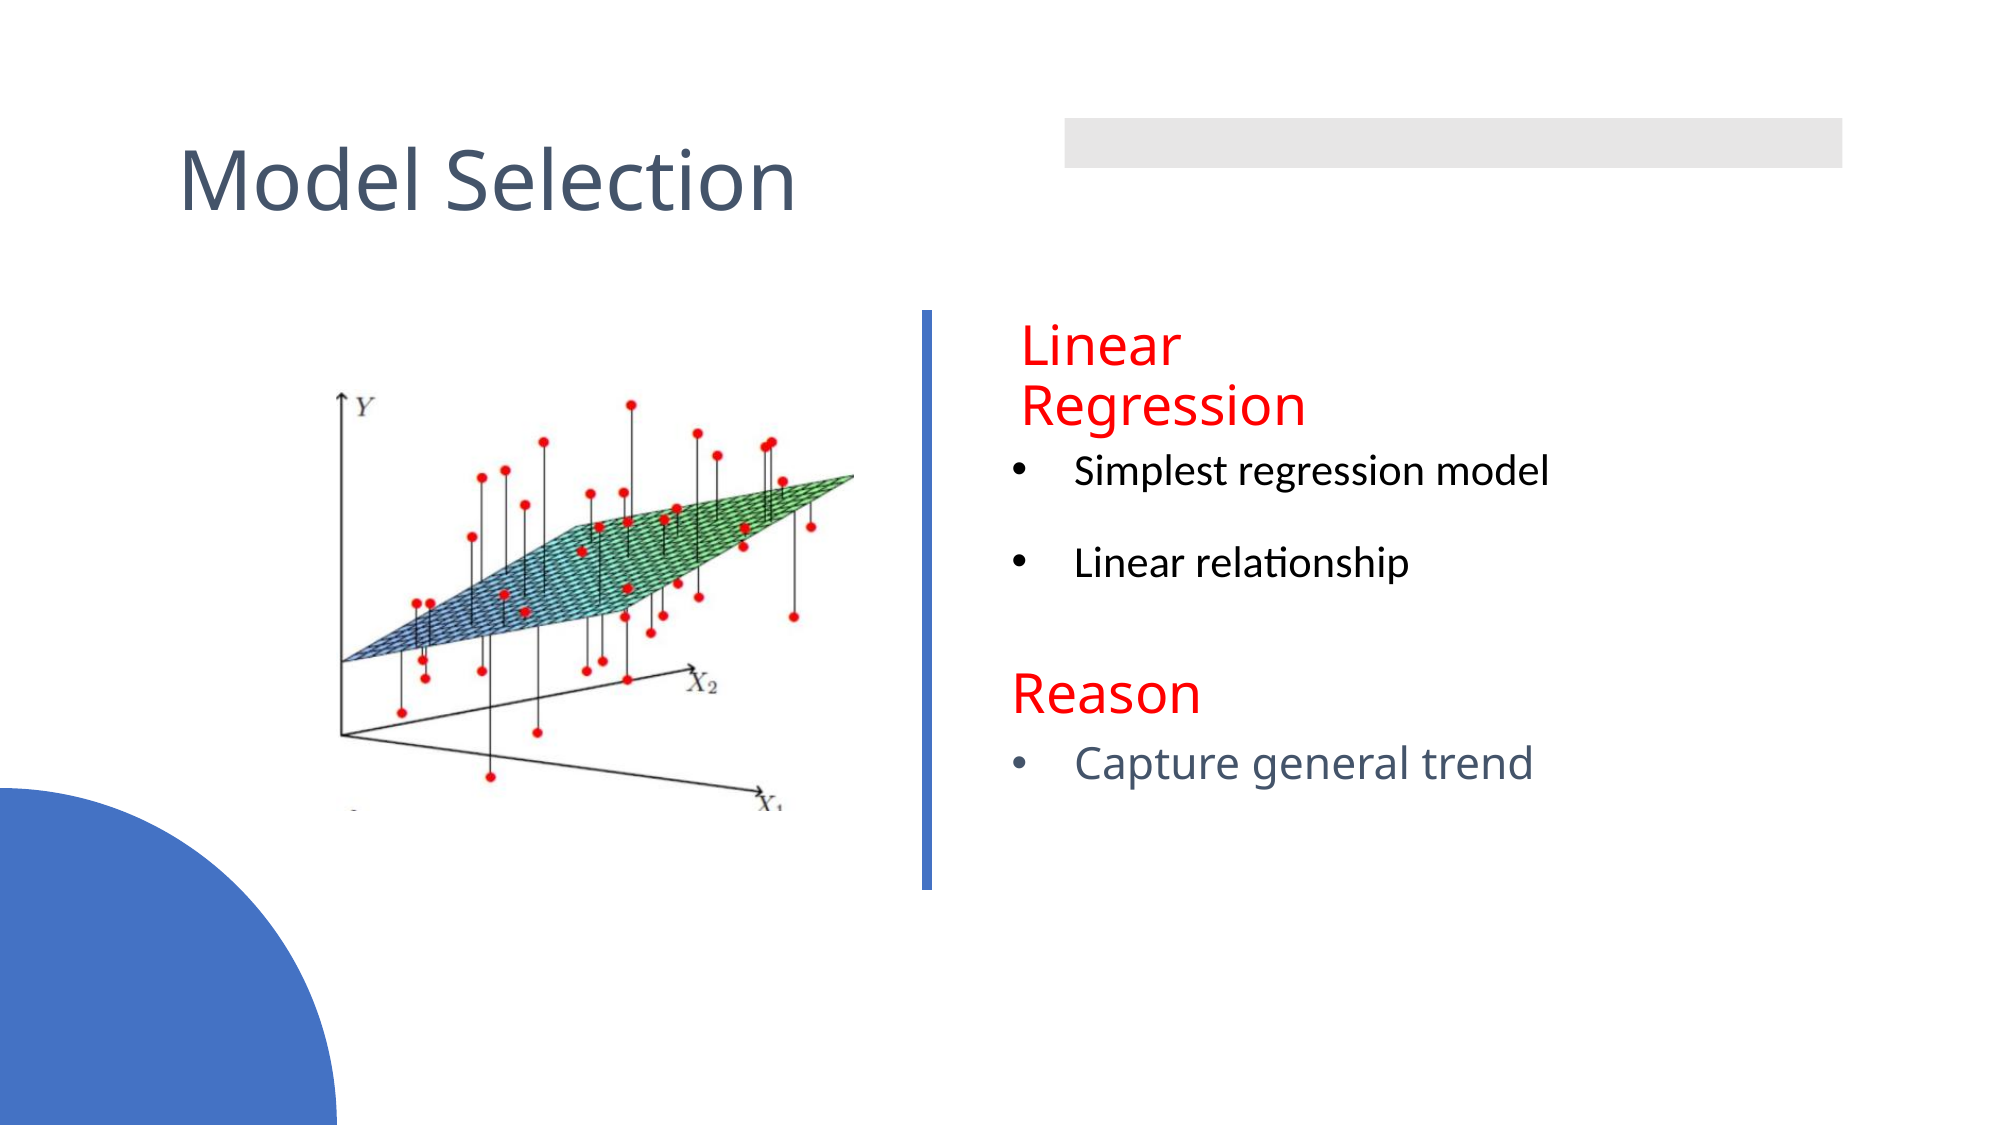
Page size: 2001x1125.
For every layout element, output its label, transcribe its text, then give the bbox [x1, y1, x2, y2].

subtitle Linear Regression [999, 297, 1500, 407]
text_box Capture general trend [991, 715, 1633, 906]
text_box [922, 310, 933, 890]
text_box Reason [991, 637, 1491, 715]
subtitle Simplest regression model Linear relationship [991, 426, 1633, 618]
picture [336, 389, 854, 811]
title Model Selection [157, 118, 1000, 244]
